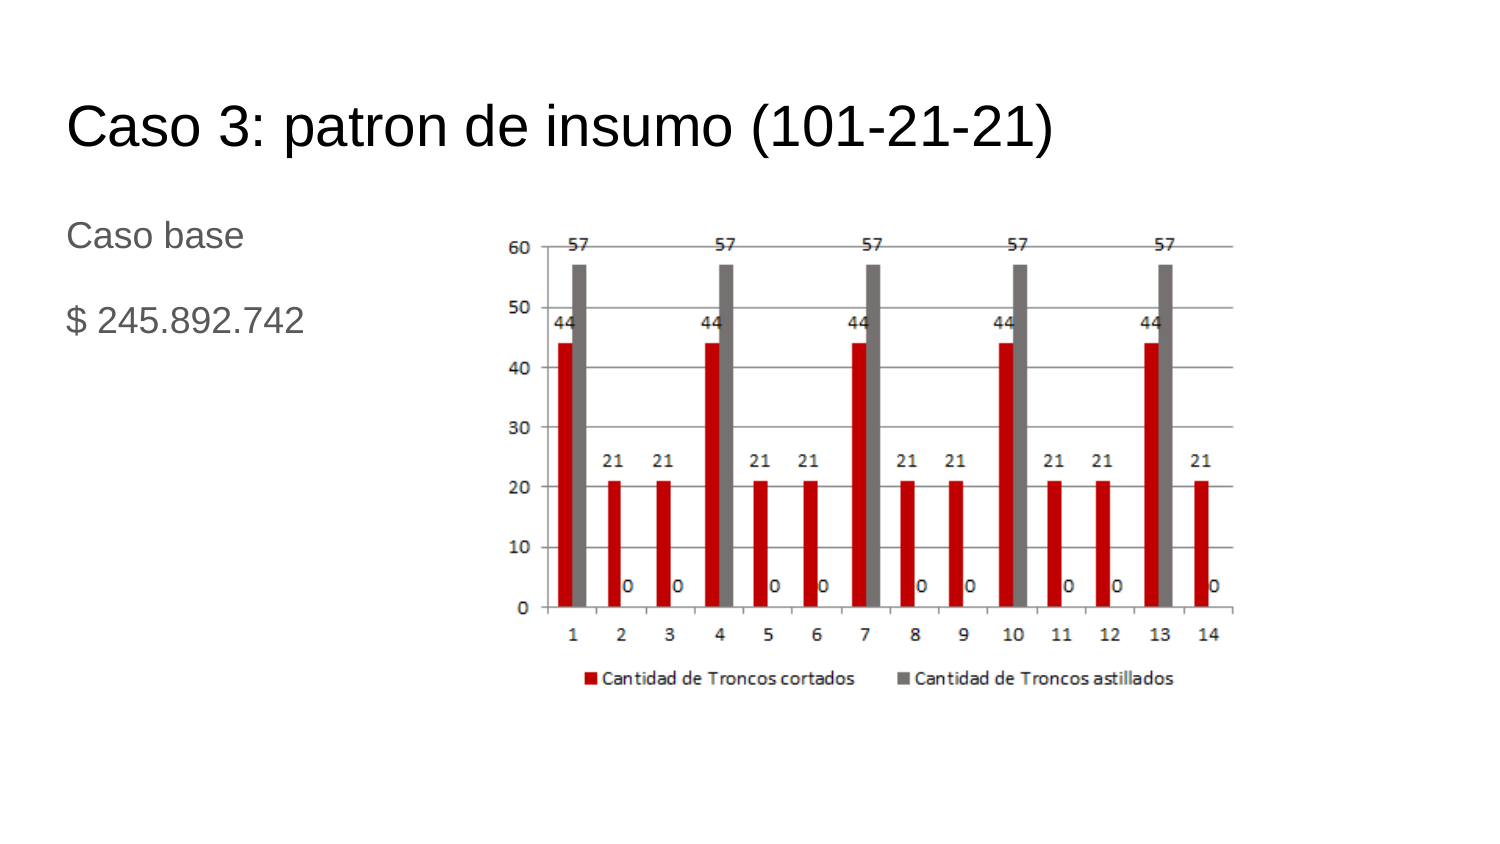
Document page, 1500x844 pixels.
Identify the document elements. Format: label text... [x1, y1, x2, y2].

list Caso base $ 245.892.742 [51, 189, 1449, 750]
picture [498, 229, 1251, 710]
title Caso 3: patron de insumo (101-21-21) [51, 72, 1449, 167]
